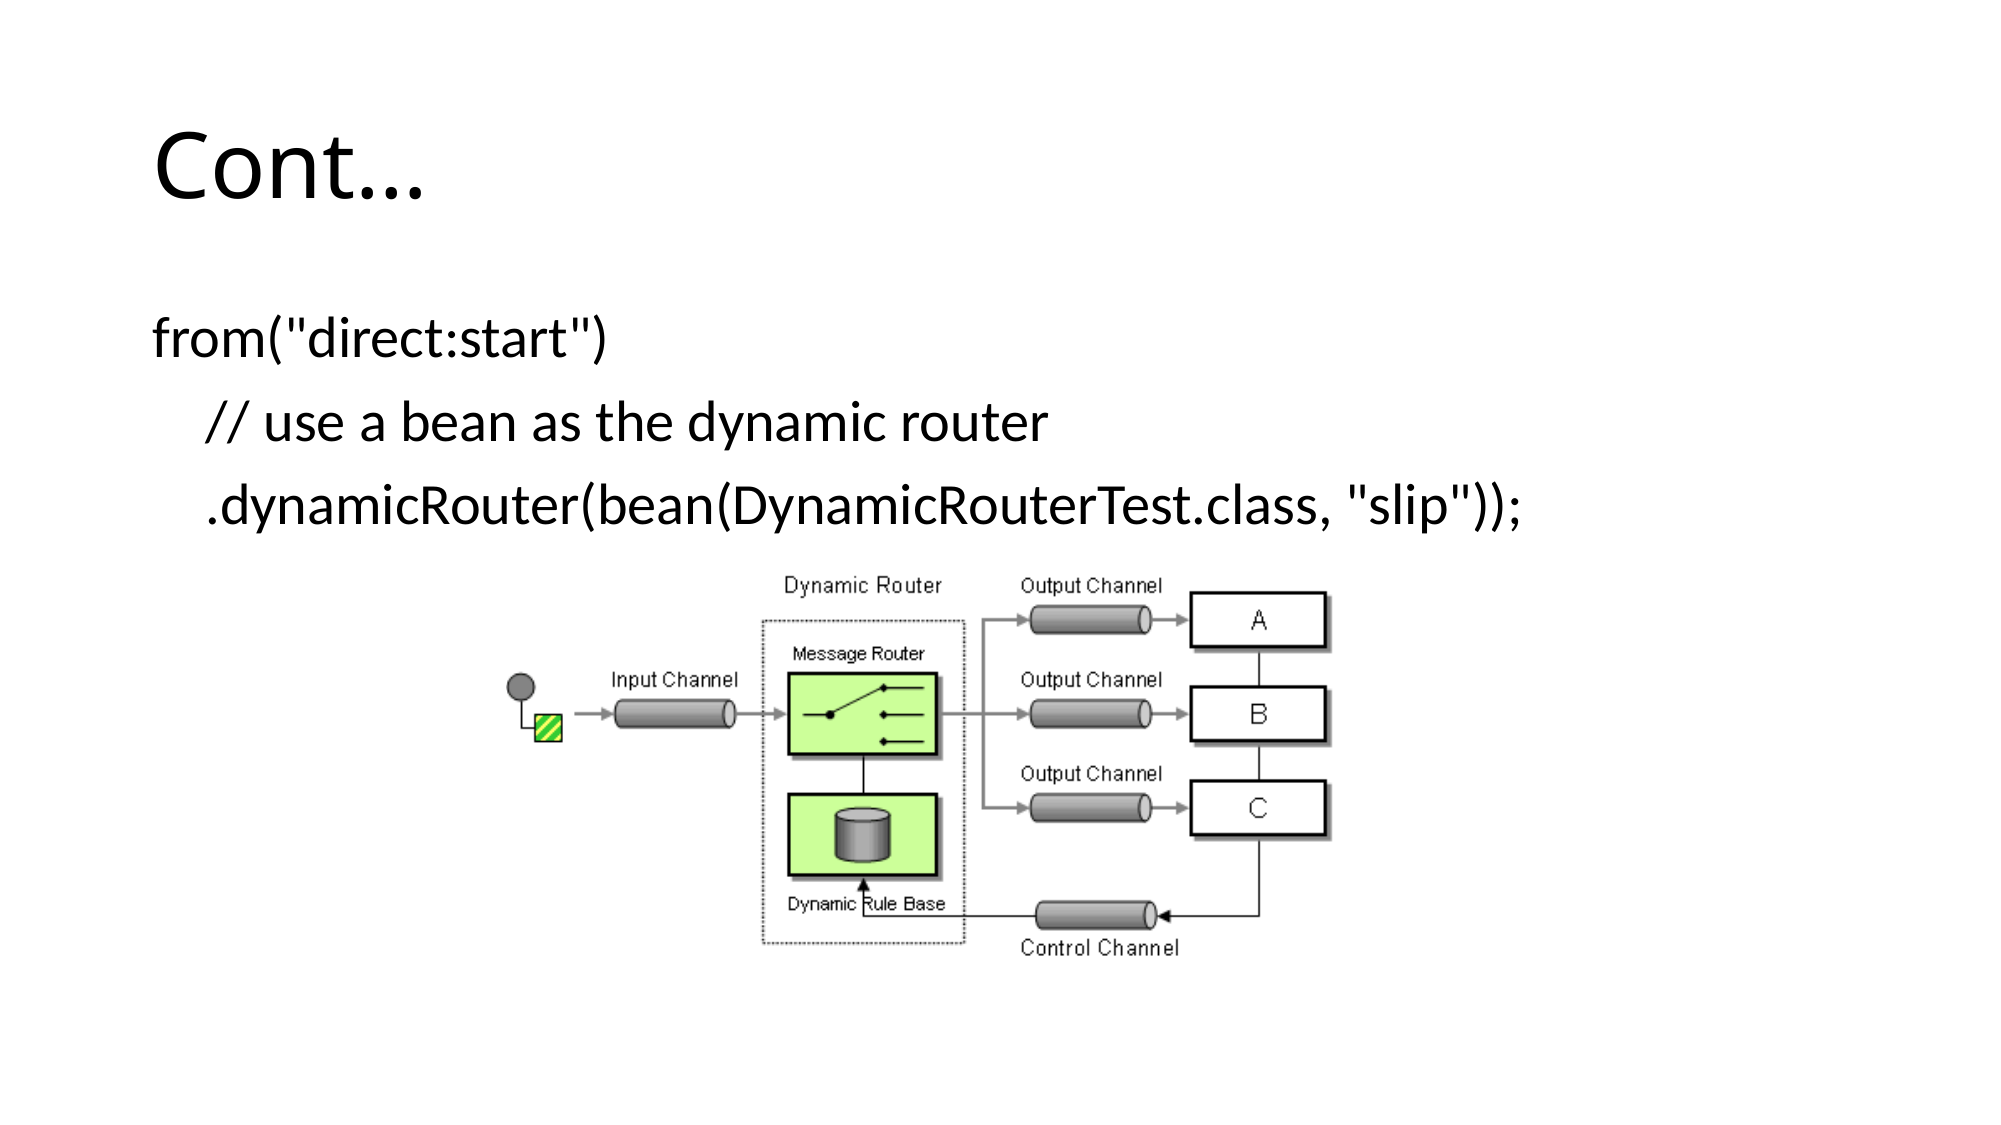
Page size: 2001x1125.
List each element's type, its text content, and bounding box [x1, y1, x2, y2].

list from("direct:start") // use a bean as the dynamic router .dynamicRouter(bean(DynamicRouterTest.class, "slip")); [137, 299, 1863, 1014]
picture [506, 563, 1334, 971]
title Cont… [137, 59, 1863, 278]
